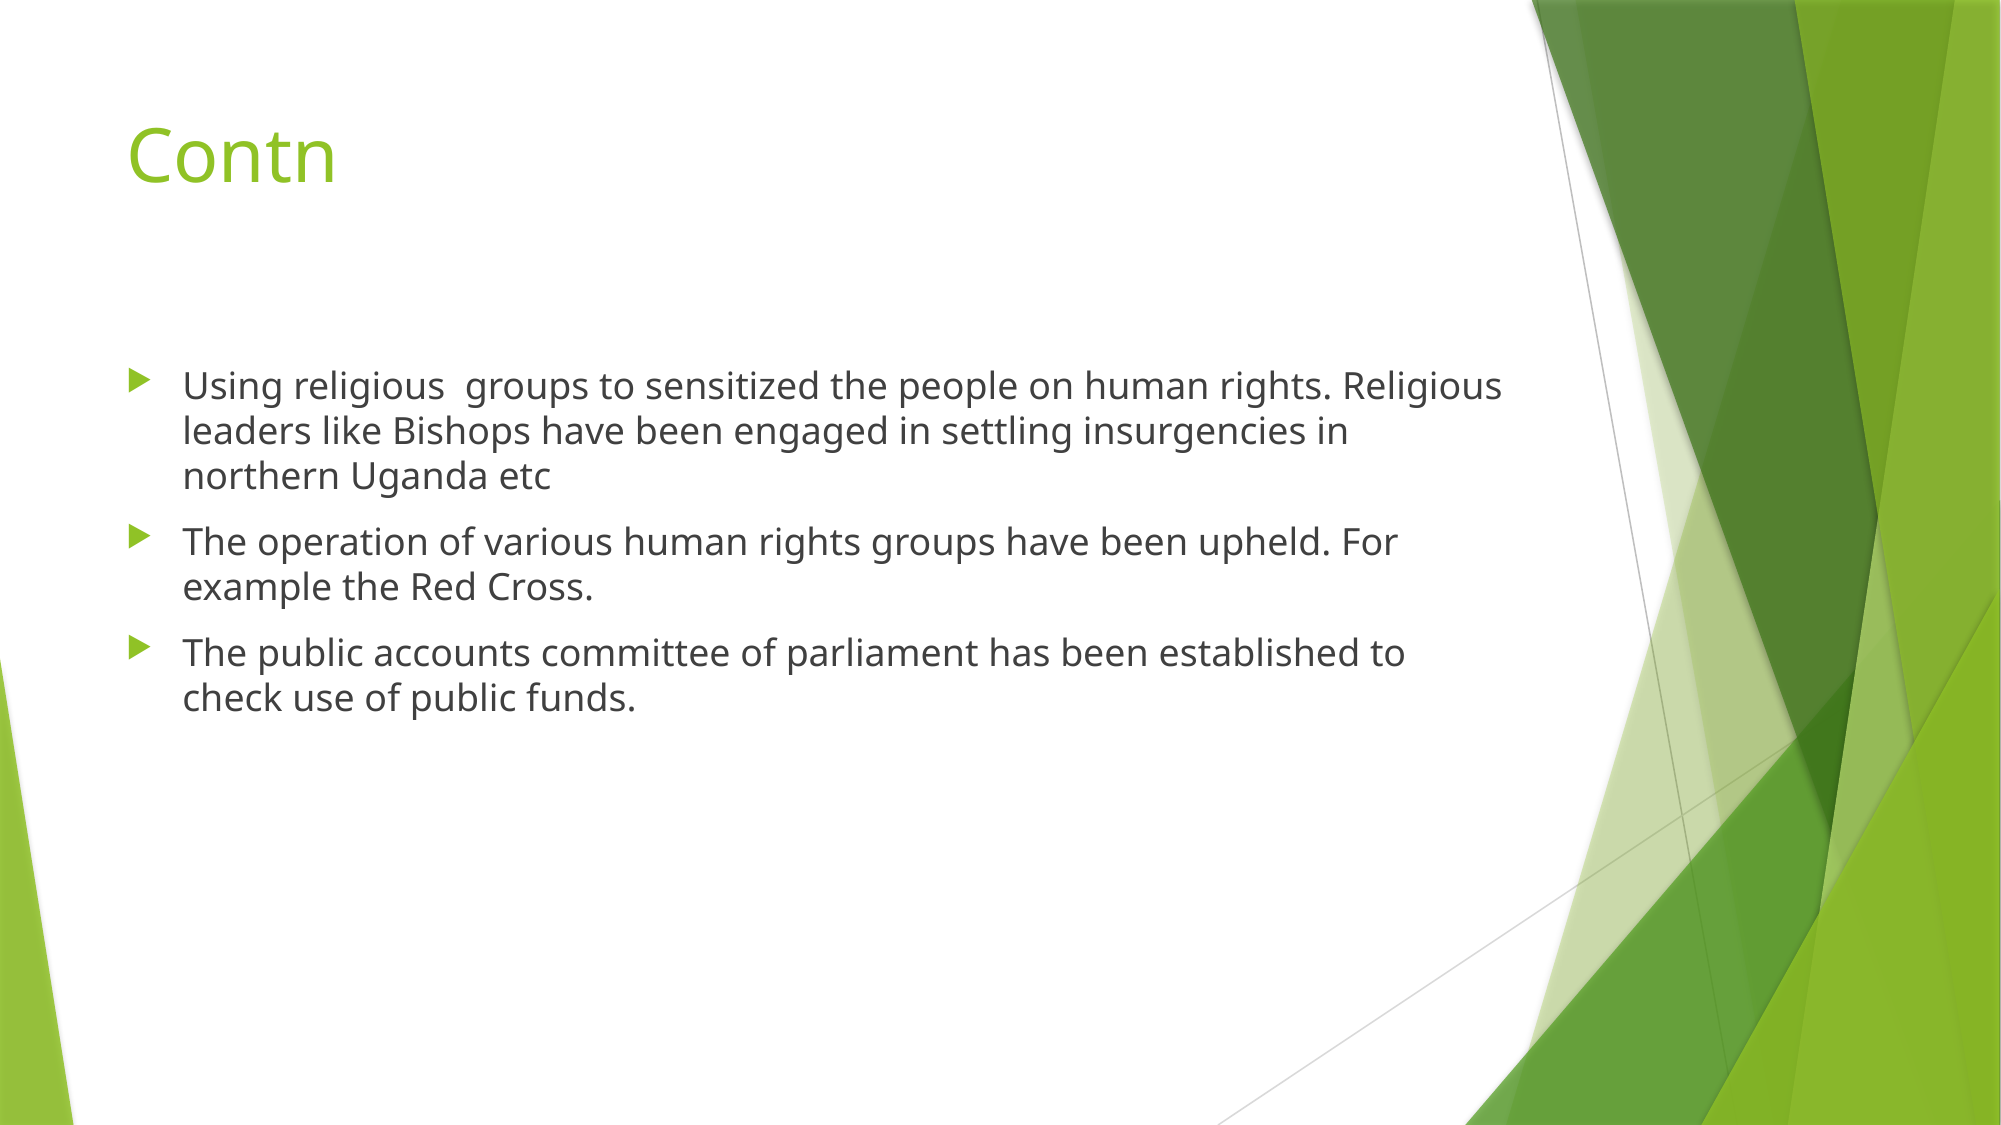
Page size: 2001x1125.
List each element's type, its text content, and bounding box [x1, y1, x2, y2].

title Contn [111, 99, 1522, 317]
list Using religious groups to sensitized the people on human rights. Religious leaders like Bishops have been engaged in settling insurgencies in northern Uganda etc The operation of various human rights groups have been upheld. For example the Red Cross. The public accounts committee of parliament has been established to check use of public funds. [111, 354, 1522, 992]
